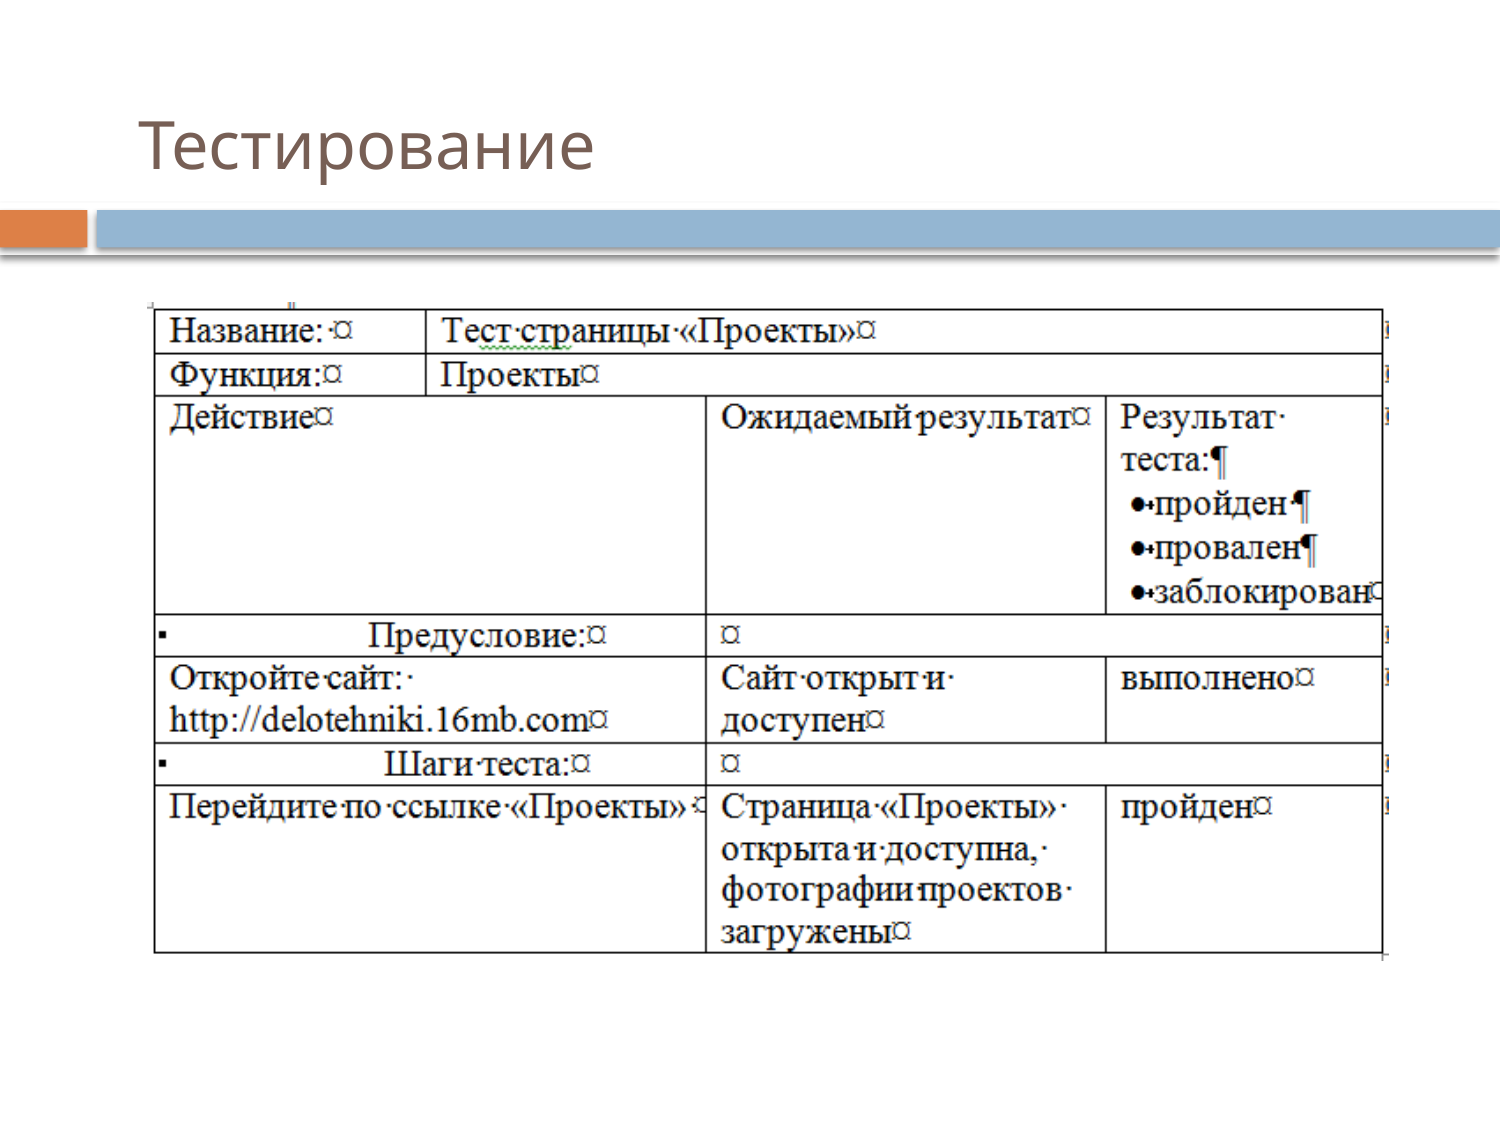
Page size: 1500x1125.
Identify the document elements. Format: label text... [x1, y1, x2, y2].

title Тестирование [123, 78, 1277, 209]
picture [147, 302, 1389, 962]
